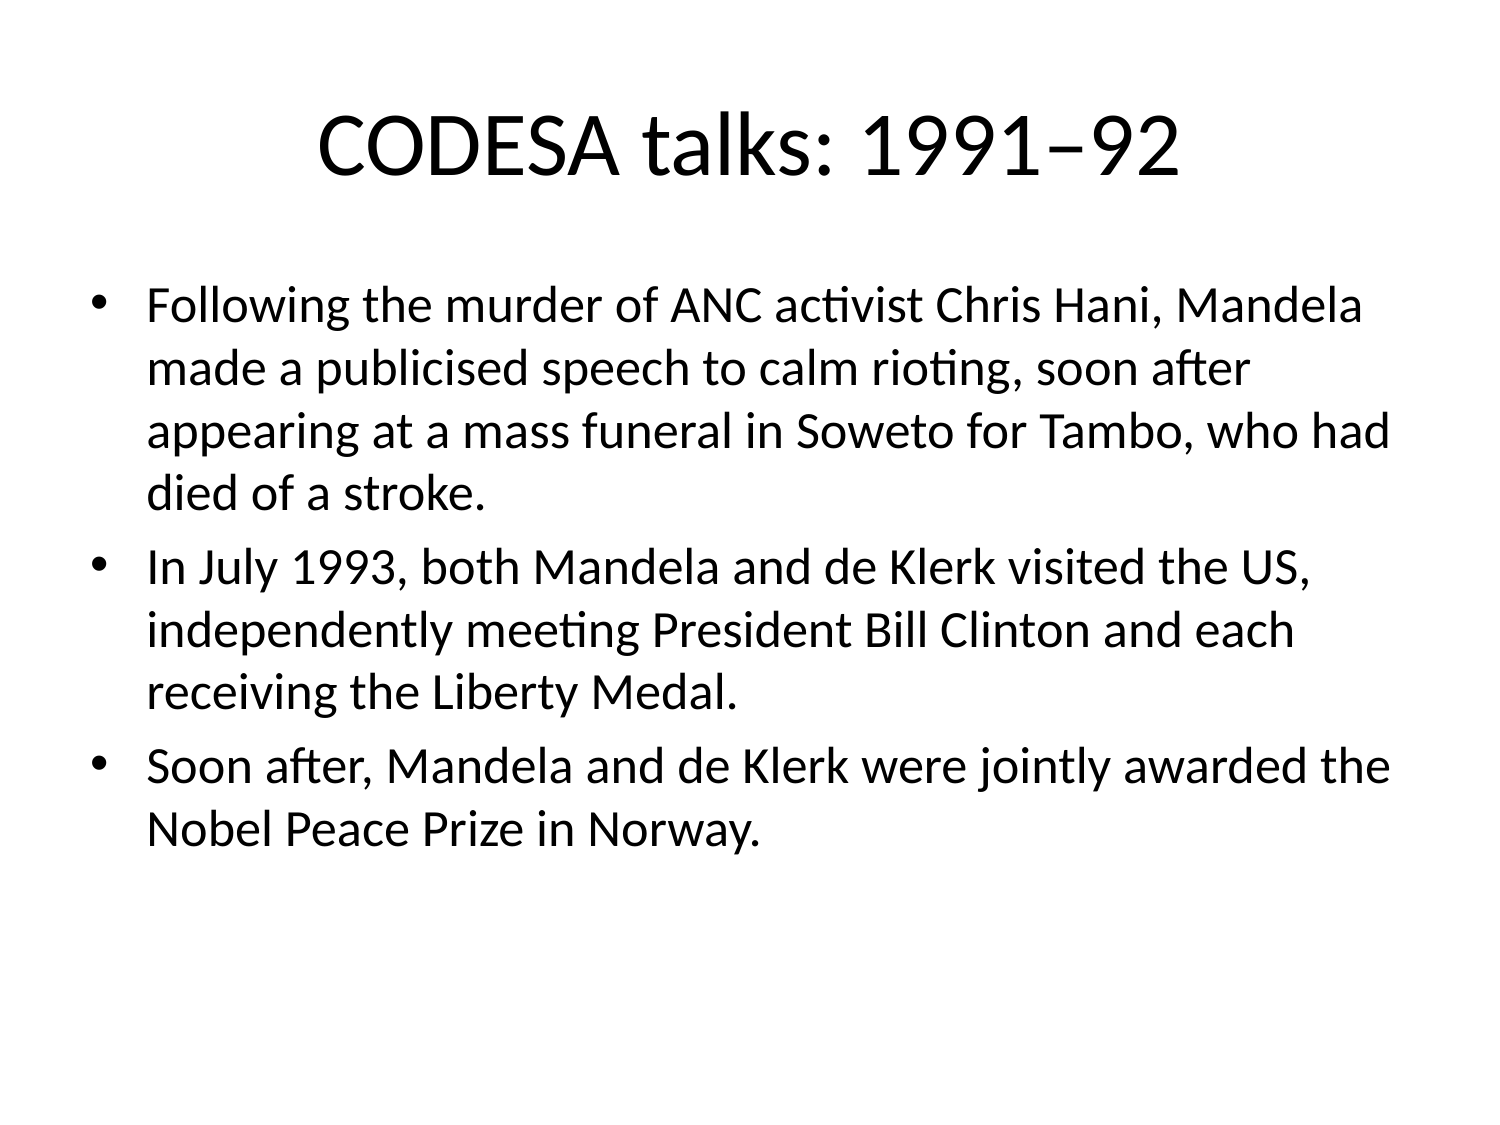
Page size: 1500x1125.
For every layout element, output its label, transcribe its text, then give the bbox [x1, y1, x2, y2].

title CODESA talks: 1991–92 [75, 45, 1425, 233]
list Following the murder of ANC activist Chris Hani, Mandela made a publicised speech to calm rioting, soon after appearing at a mass funeral in Soweto for Tambo, who had died of a stroke. In July 1993, both Mandela and de Klerk visited the US, independently meeting President Bill Clinton and each receiving the Liberty Medal. Soon after, Mandela and de Klerk were jointly awarded the Nobel Peace Prize in Norway. [75, 262, 1425, 1005]
